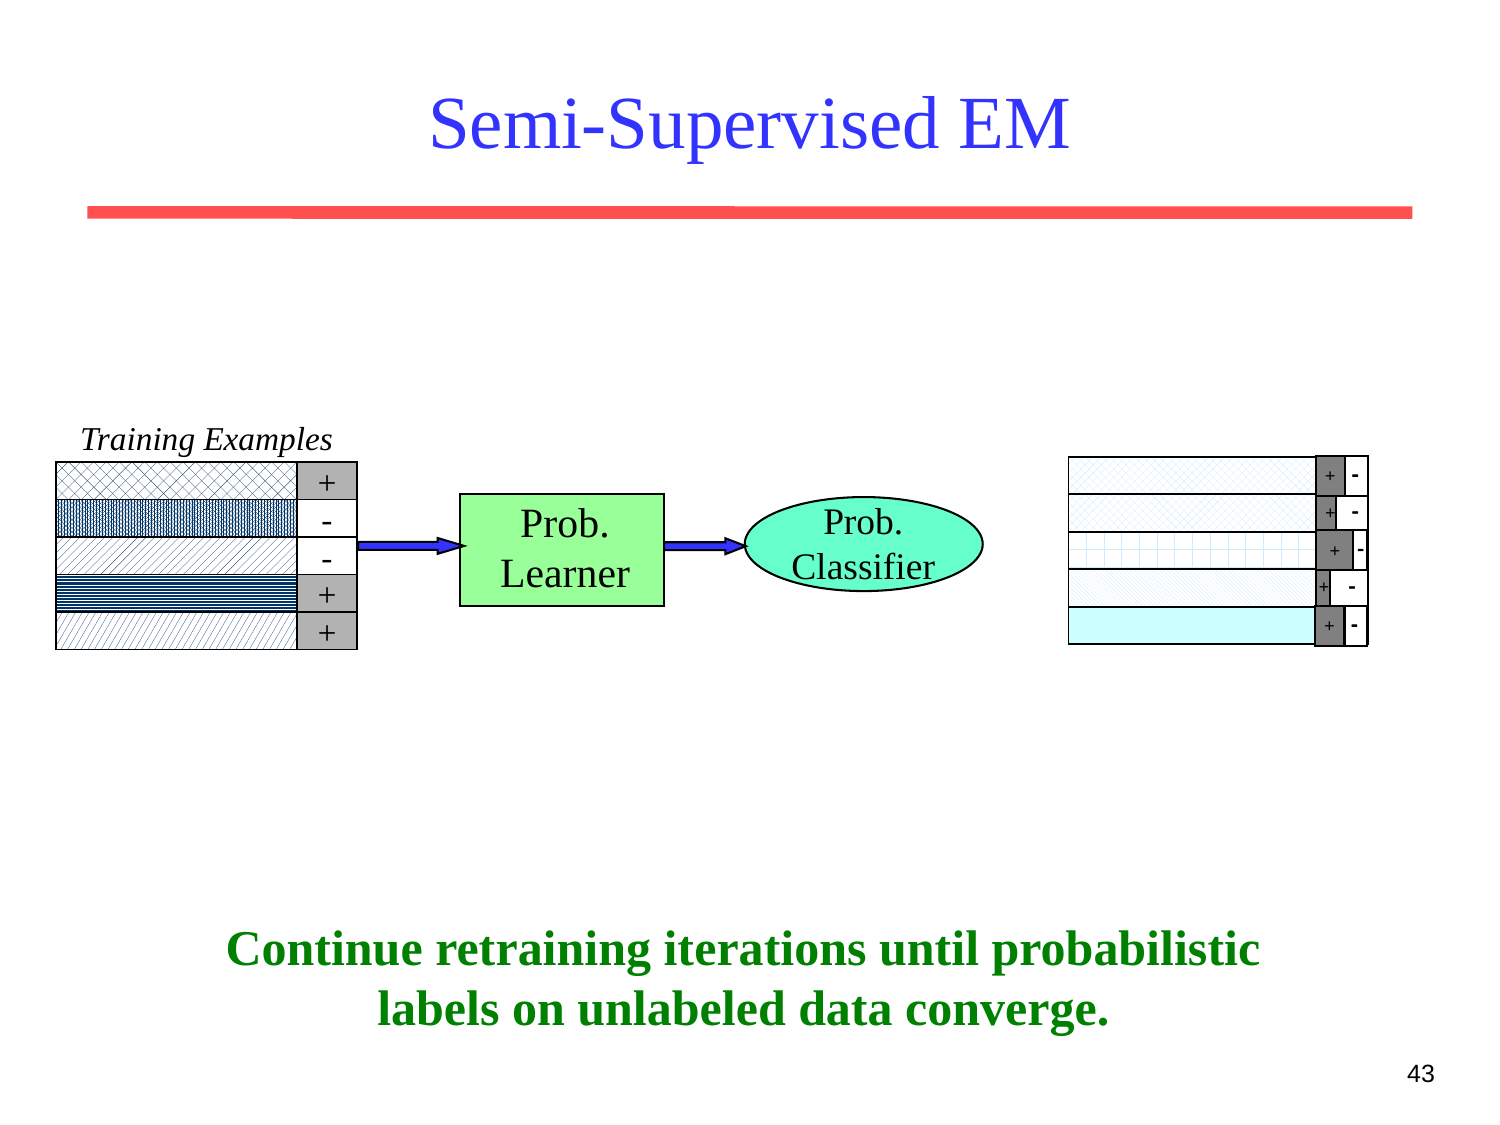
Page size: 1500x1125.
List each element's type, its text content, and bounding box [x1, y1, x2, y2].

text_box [459, 487, 665, 606]
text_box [744, 489, 983, 595]
title Semi-Supervised EM [112, 37, 1388, 200]
text_box Continue retraining iterations until probabilistic labels on unlabeled data converge. [201, 908, 1286, 1044]
text_box [669, 538, 739, 555]
text_box [362, 537, 454, 554]
slide_number 43 [1137, 1049, 1451, 1125]
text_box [1068, 454, 1381, 647]
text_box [55, 409, 358, 650]
